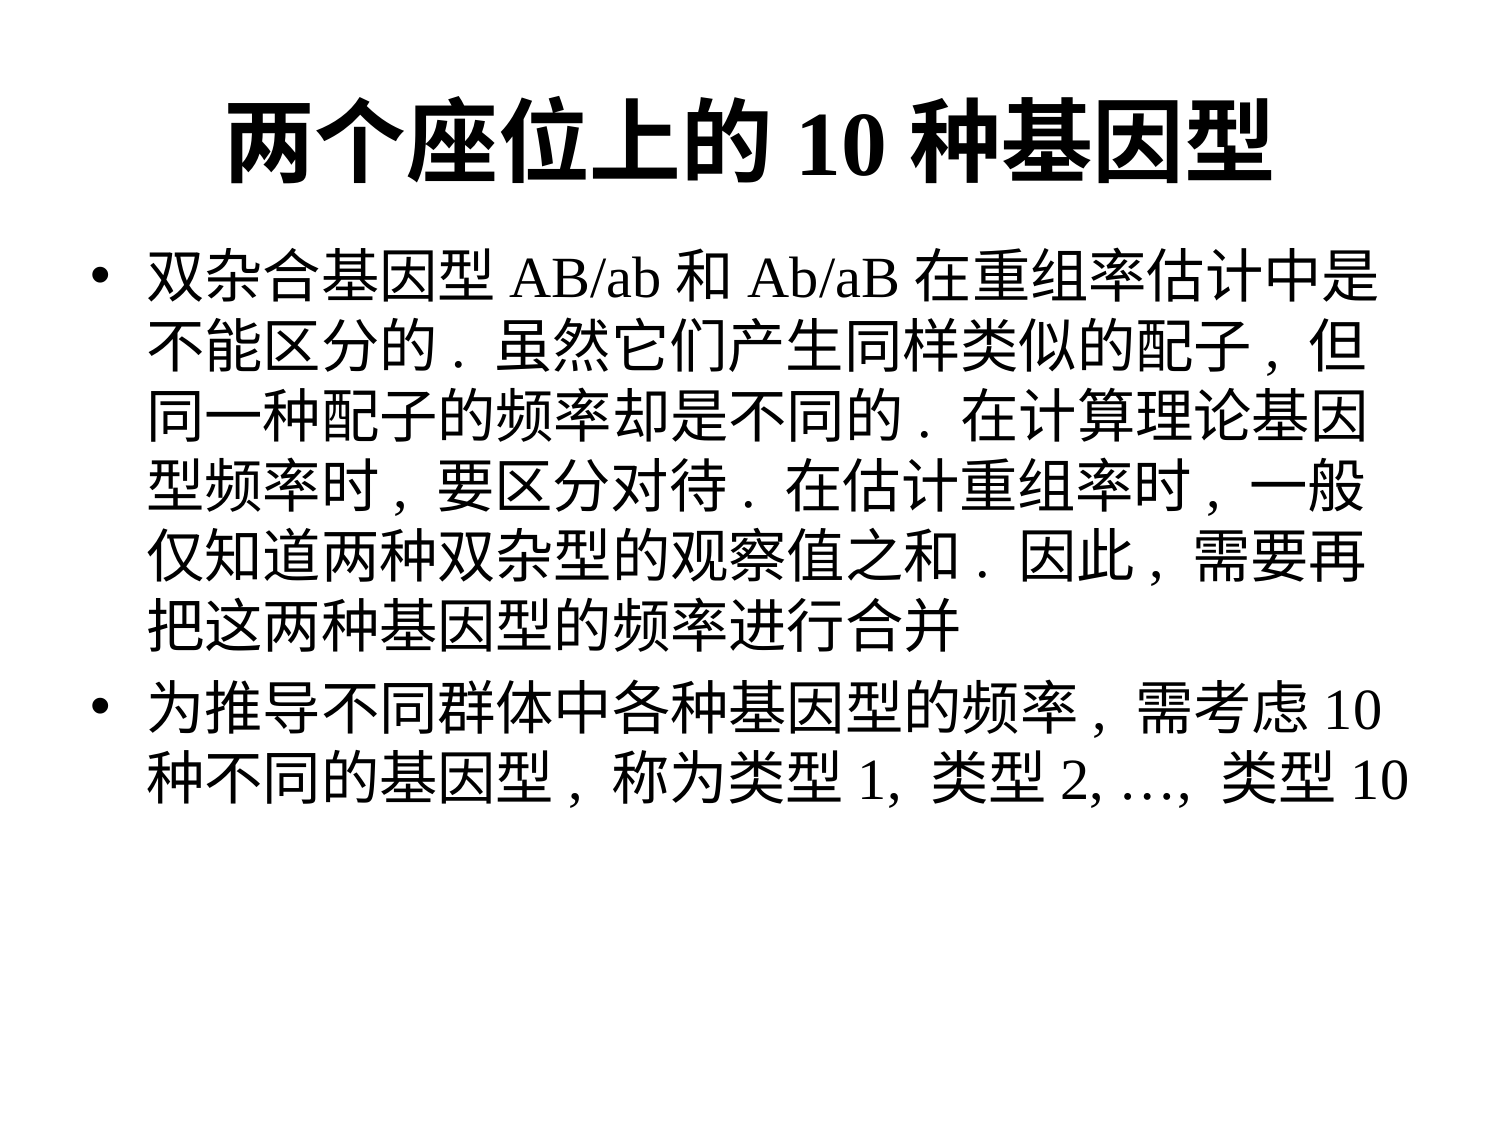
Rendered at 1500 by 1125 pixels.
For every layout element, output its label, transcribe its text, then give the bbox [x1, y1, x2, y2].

list 双杂合基因型AB/ab和Ab/aB在重组率估计中是不能区分的. 虽然它们产生同样类似的配子, 但同一种配子的频率却是不同的. 在计算理论基因型频率时, 要区分对待. 在估计重组率时, 一般仅知道两种双杂型的观察值之和. 因此, 需要再把这两种基因型的频率进行合并 为推导不同群体中各种基因型的频率, 需考虑10种不同的基因型, 称为类型1, 类型2, …, 类型10 [75, 231, 1425, 1005]
title 两个座位上的10种基因型 [75, 45, 1425, 231]
